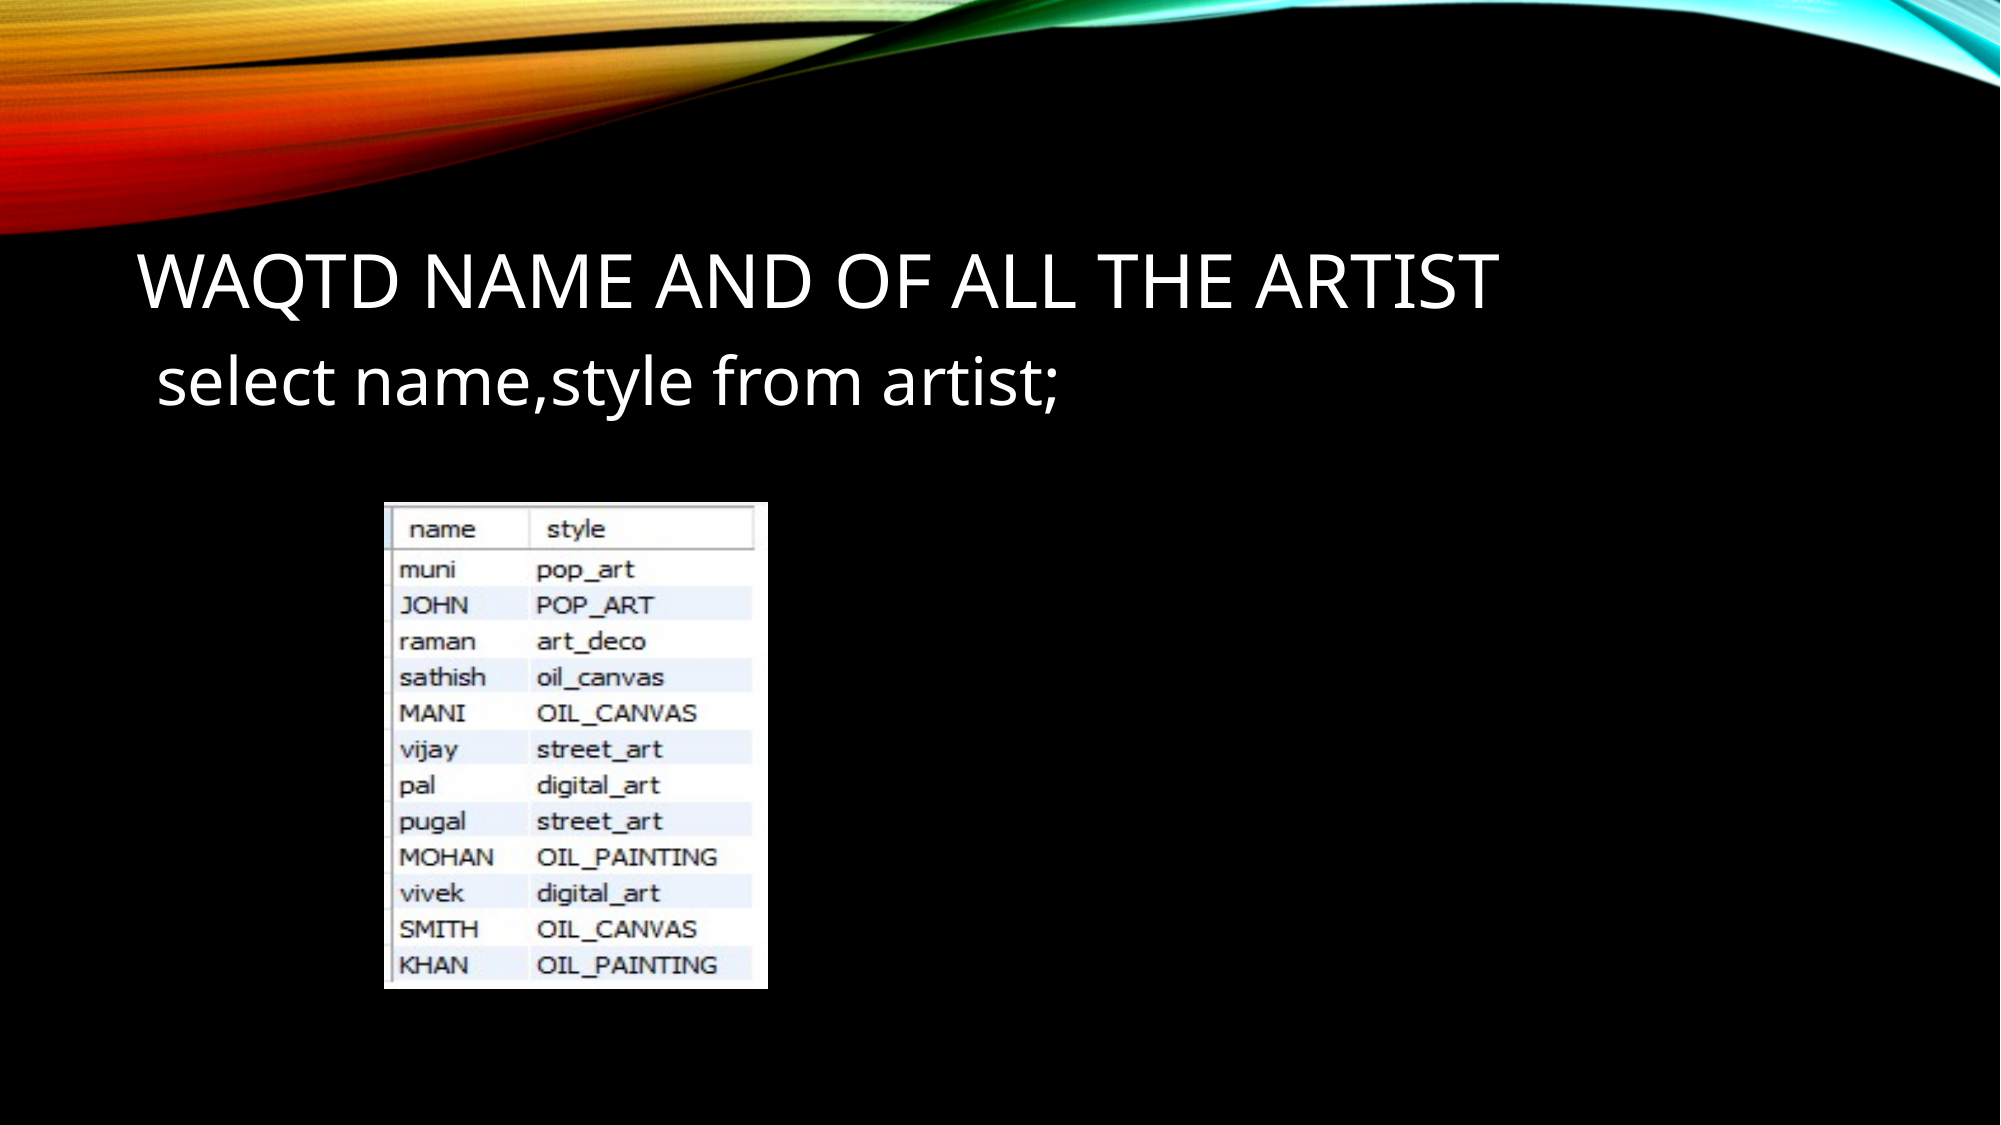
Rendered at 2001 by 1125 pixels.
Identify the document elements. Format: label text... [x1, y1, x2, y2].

text_box WAQTD NAME AND OF ALL THE ARTIST [121, 225, 1517, 331]
picture [0, 0, 2000, 237]
text_box select name,style from artist; [141, 331, 1078, 427]
picture [384, 502, 768, 990]
